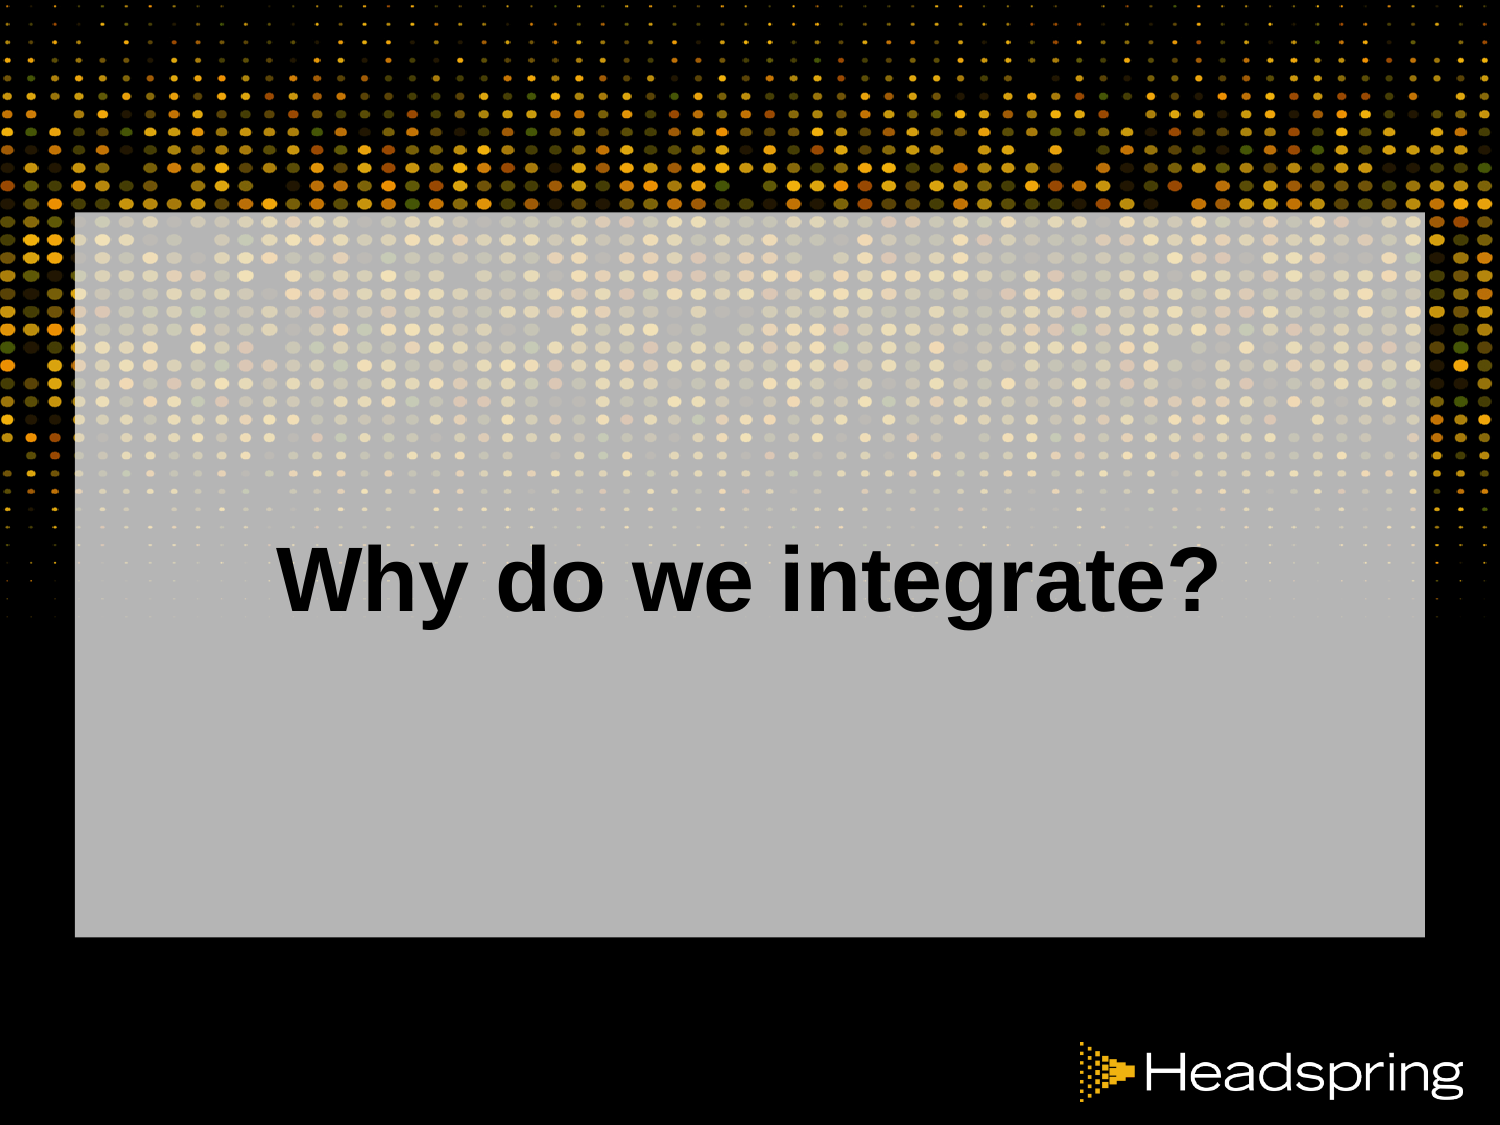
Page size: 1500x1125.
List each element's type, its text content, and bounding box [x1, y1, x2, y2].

picture [0, 0, 1500, 1125]
text_box Why do we integrate? [74, 212, 1425, 938]
